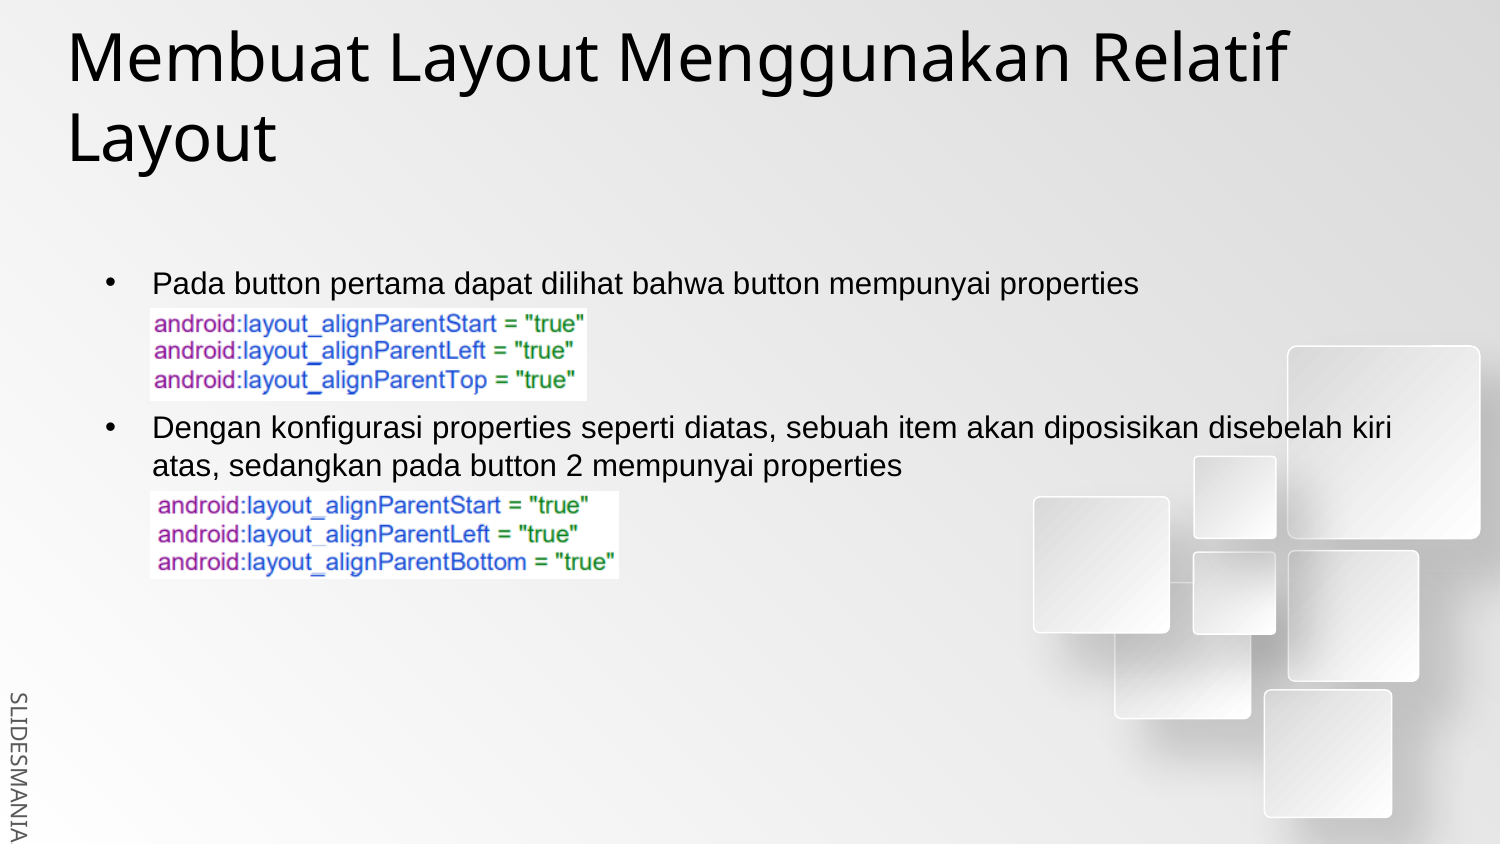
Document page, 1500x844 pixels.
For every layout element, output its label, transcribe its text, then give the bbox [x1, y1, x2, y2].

text_box Pada button pertama dapat dilihat bahwa button mempunyai properties [90, 255, 1410, 309]
picture [150, 308, 588, 401]
picture [150, 490, 619, 579]
title Membuat Layout Menggunakan Relatif Layout [51, 0, 1449, 94]
text_box Dengan konfigurasi properties seperti diatas, sebuah item akan diposisikan disebelah kiri atas, sedangkan pada button 2 mempunyai properties [90, 400, 1410, 490]
